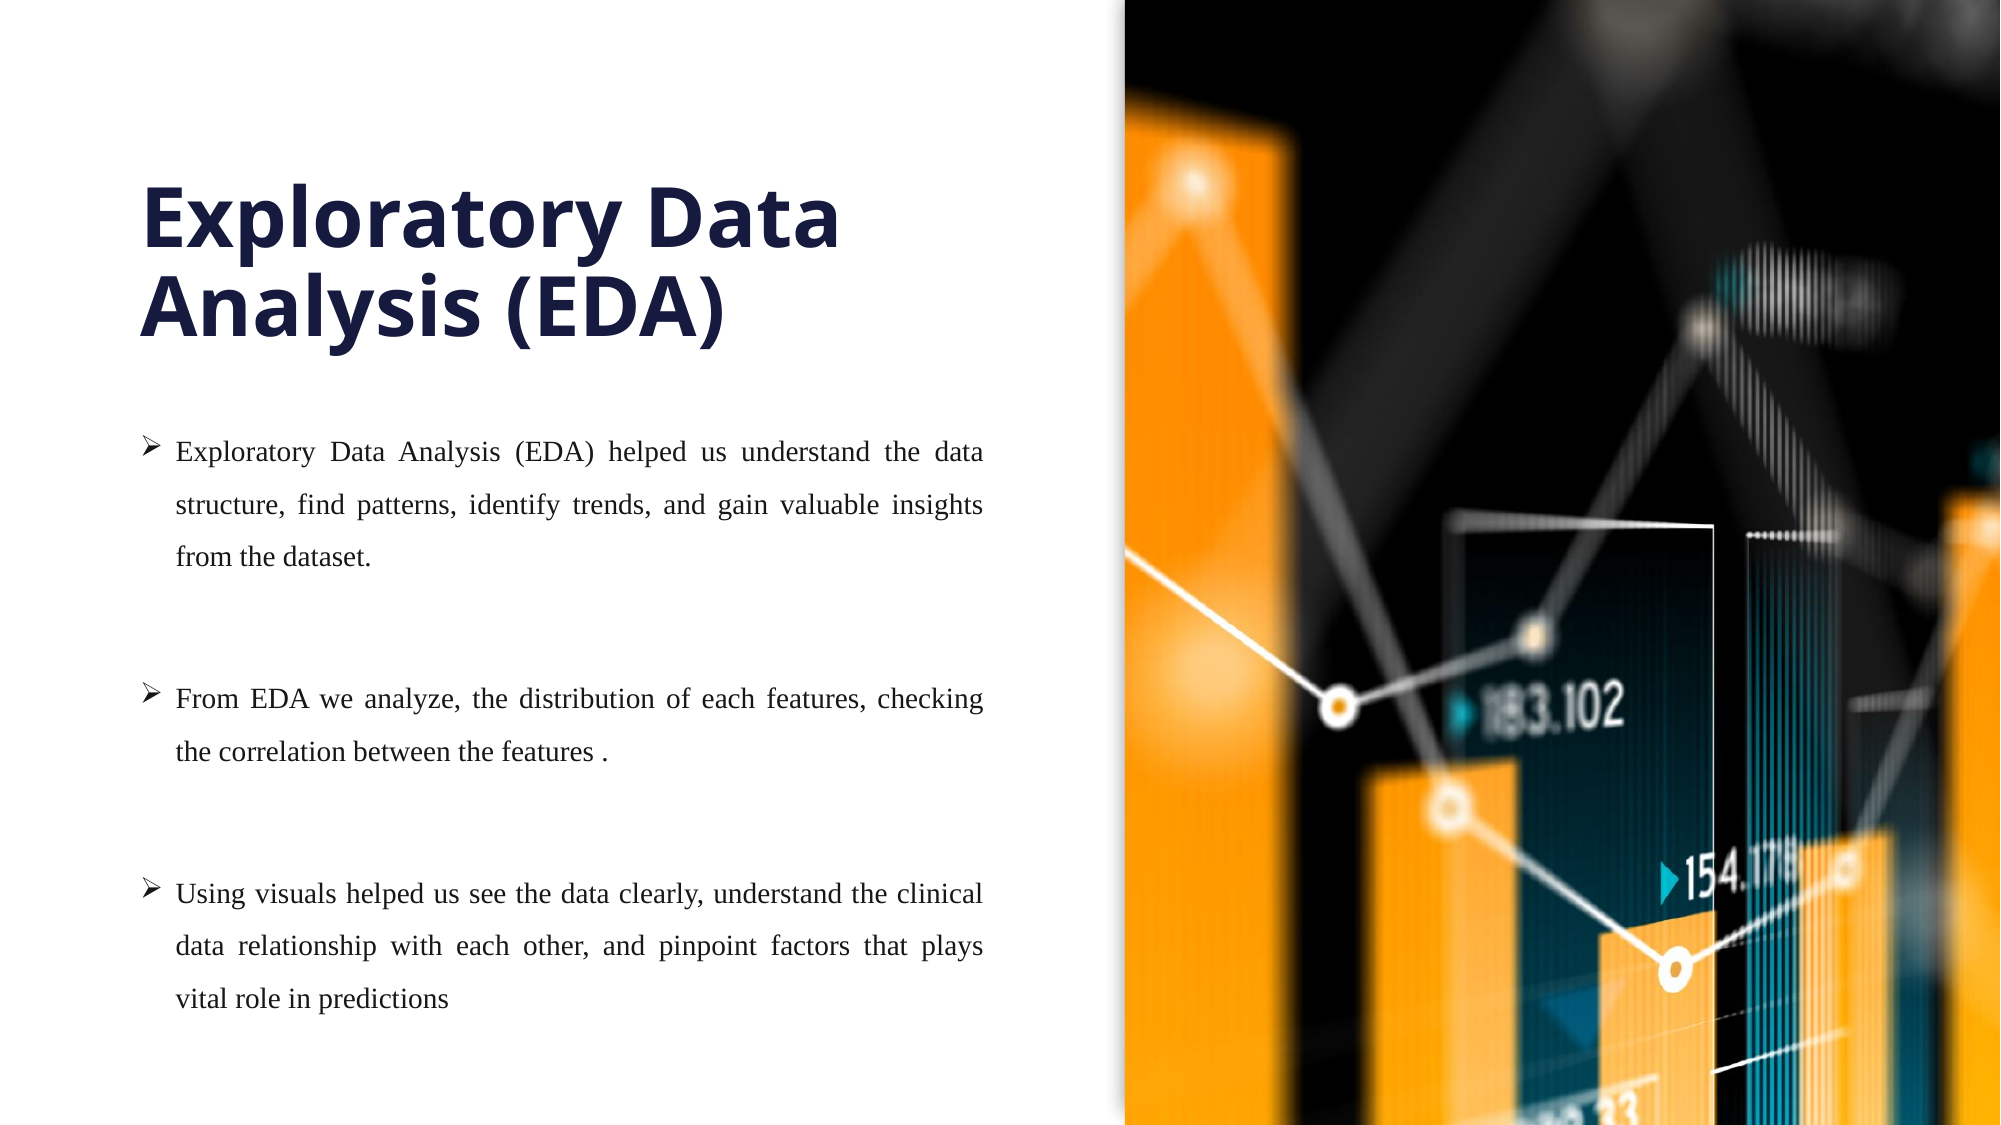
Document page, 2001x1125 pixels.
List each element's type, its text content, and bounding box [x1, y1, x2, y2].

text_box [0, 0, 1124, 1125]
picture [1124, 0, 2000, 1125]
list Exploratory Data Analysis (EDA) helped us understand the data structure, find patterns, identify trends, and gain valuable insights from the dataset. From EDA we analyze, the distribution of each features, checking the correlation between the features . Using visuals helped us see the data clearly, understand the clinical data relationship with each other, and pinpoint factors that plays vital role in predictions [124, 405, 1000, 1024]
title Exploratory Data Analysis (EDA) [124, 125, 1000, 405]
